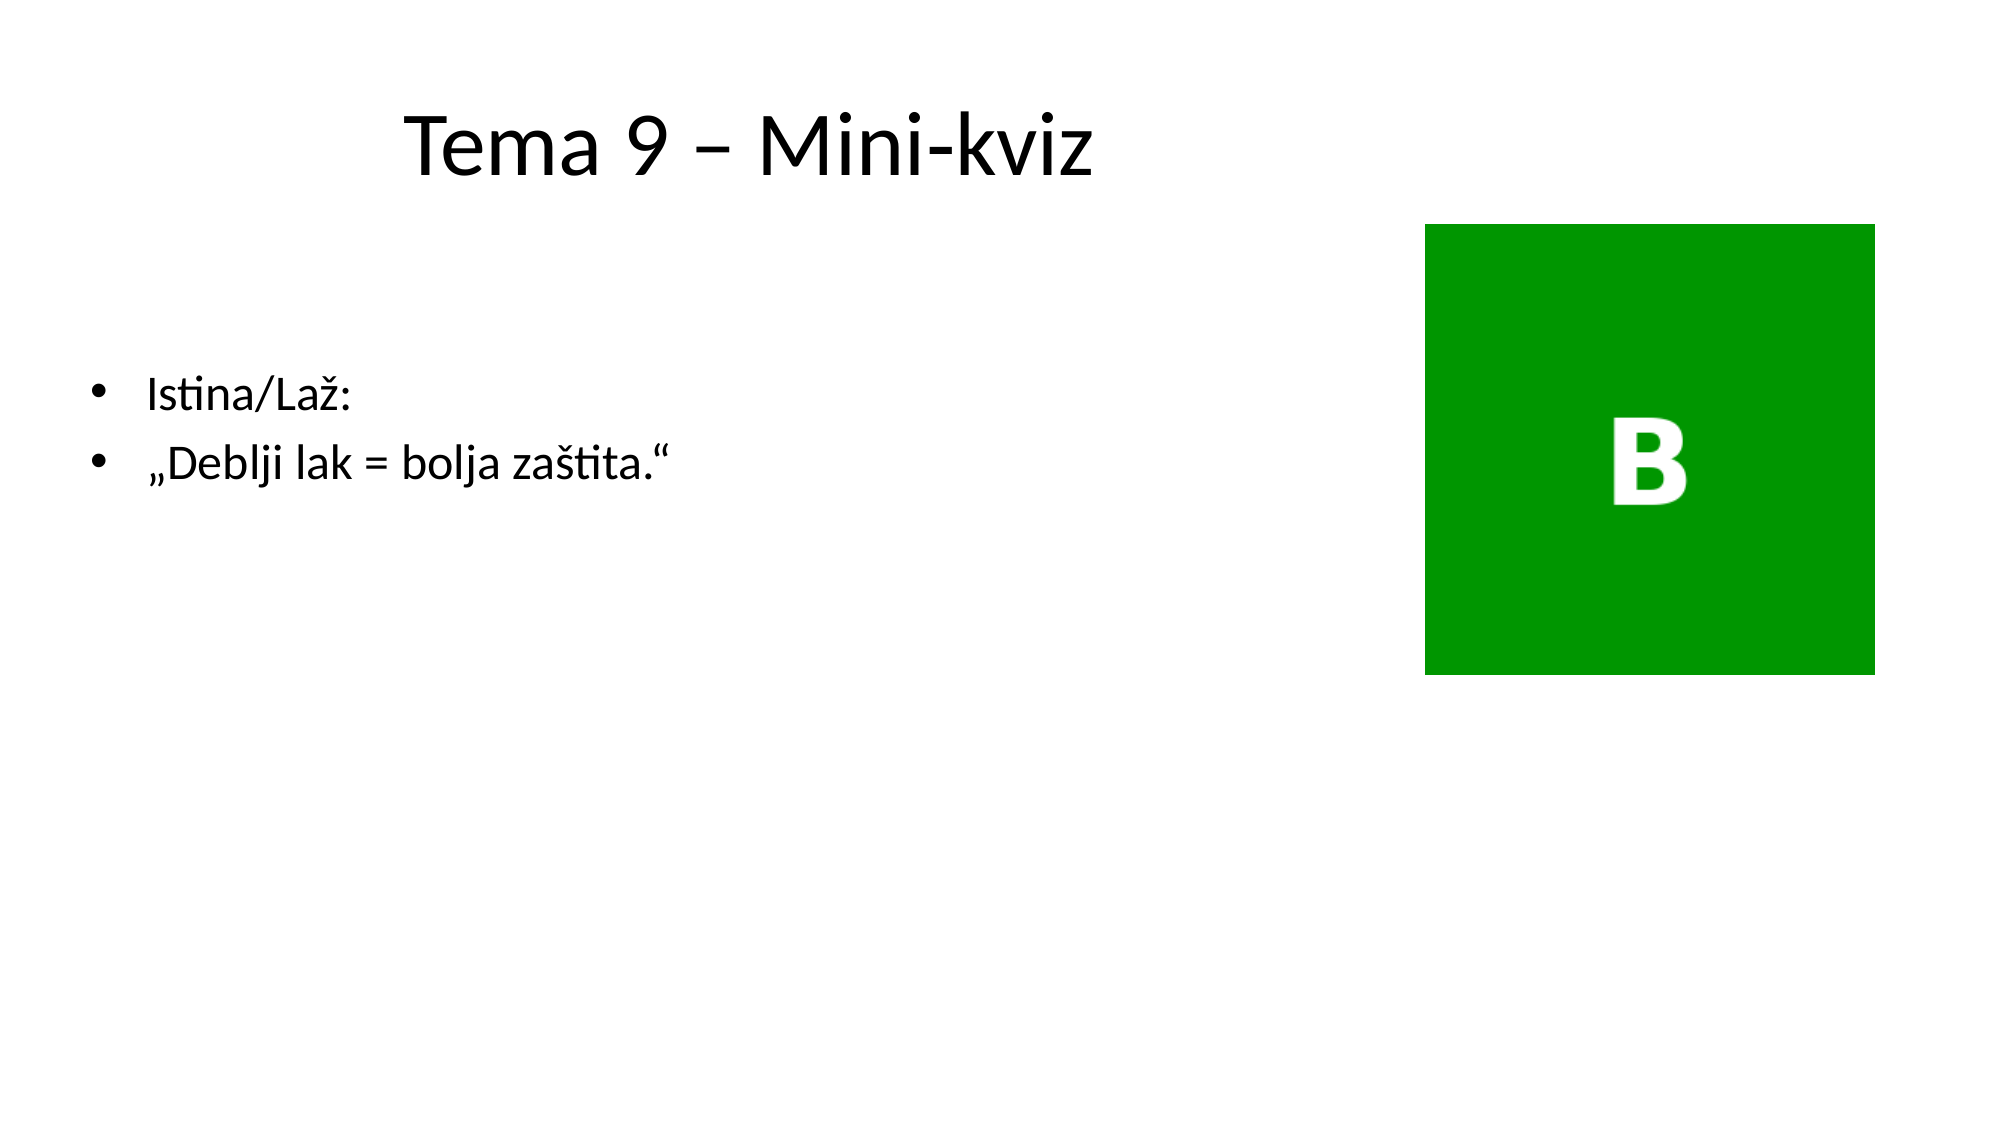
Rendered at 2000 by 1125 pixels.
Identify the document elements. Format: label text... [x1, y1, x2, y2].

title Tema 9 – Mini‑kviz [75, 45, 1425, 233]
list Istina/Laž: „Deblji lak = bolja zaštita.“ [75, 262, 1425, 1005]
picture [1424, 224, 1876, 676]
